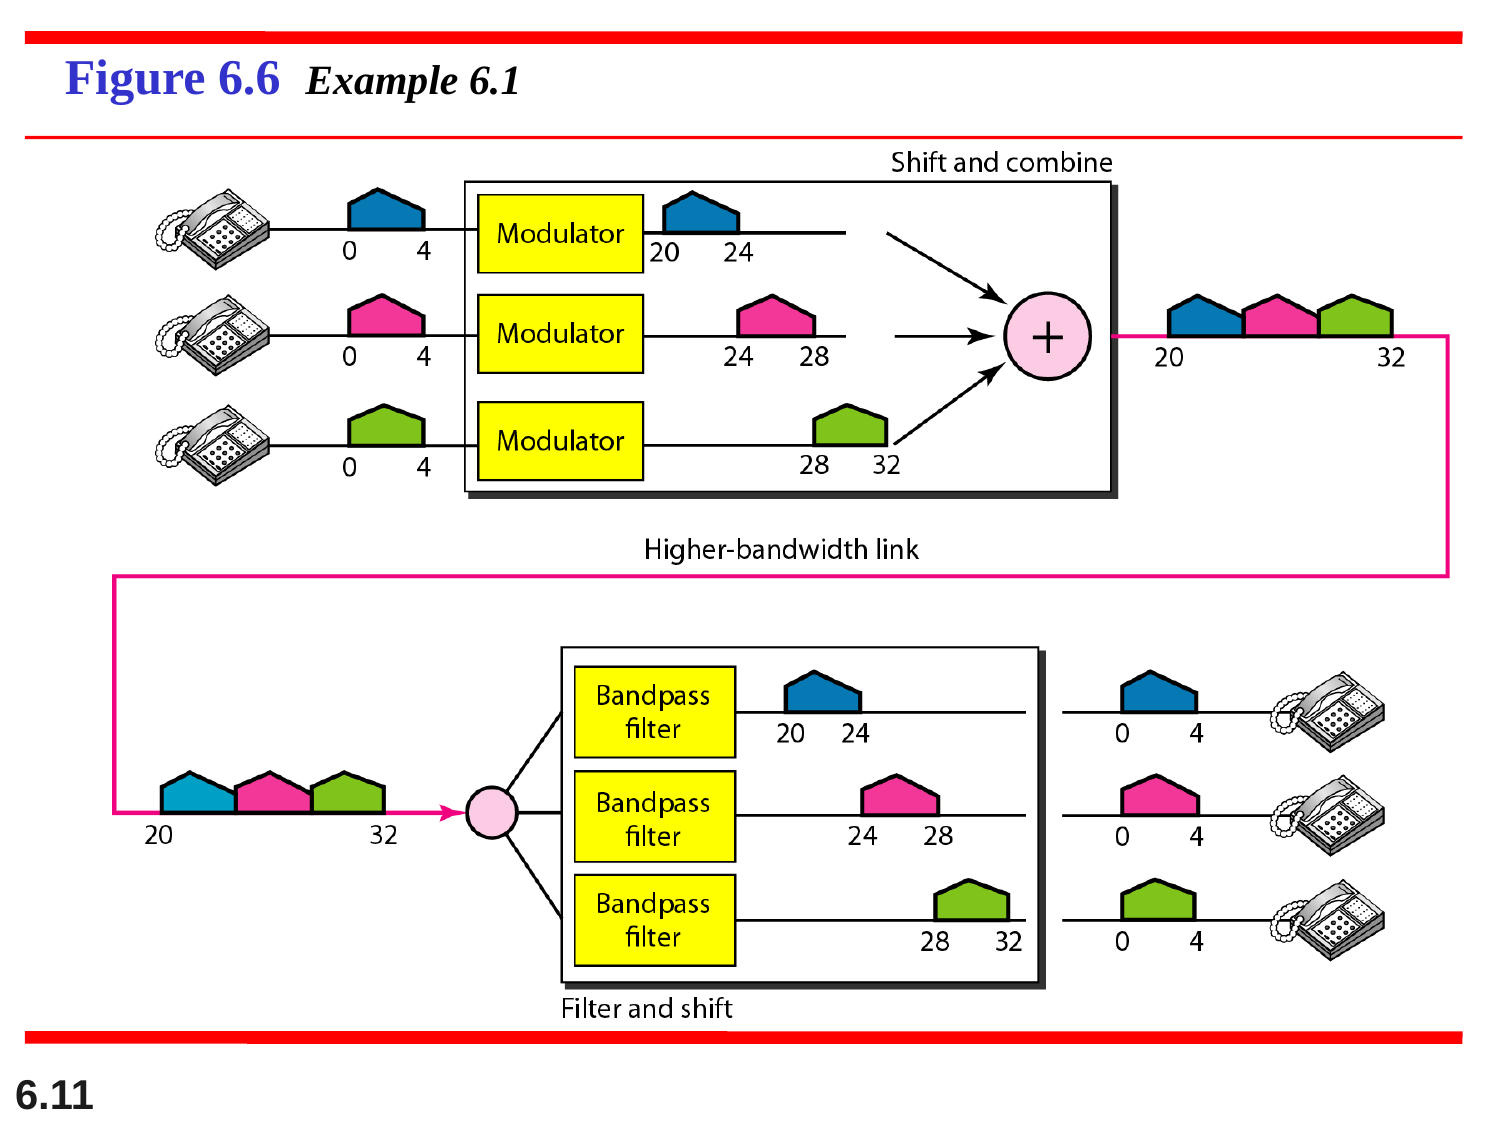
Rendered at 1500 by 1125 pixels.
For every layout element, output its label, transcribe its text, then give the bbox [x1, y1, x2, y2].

picture [112, 147, 1451, 1026]
slide_number 6.11 [0, 1049, 313, 1125]
text_box Figure 6.6 Example 6.1 [49, 37, 537, 113]
